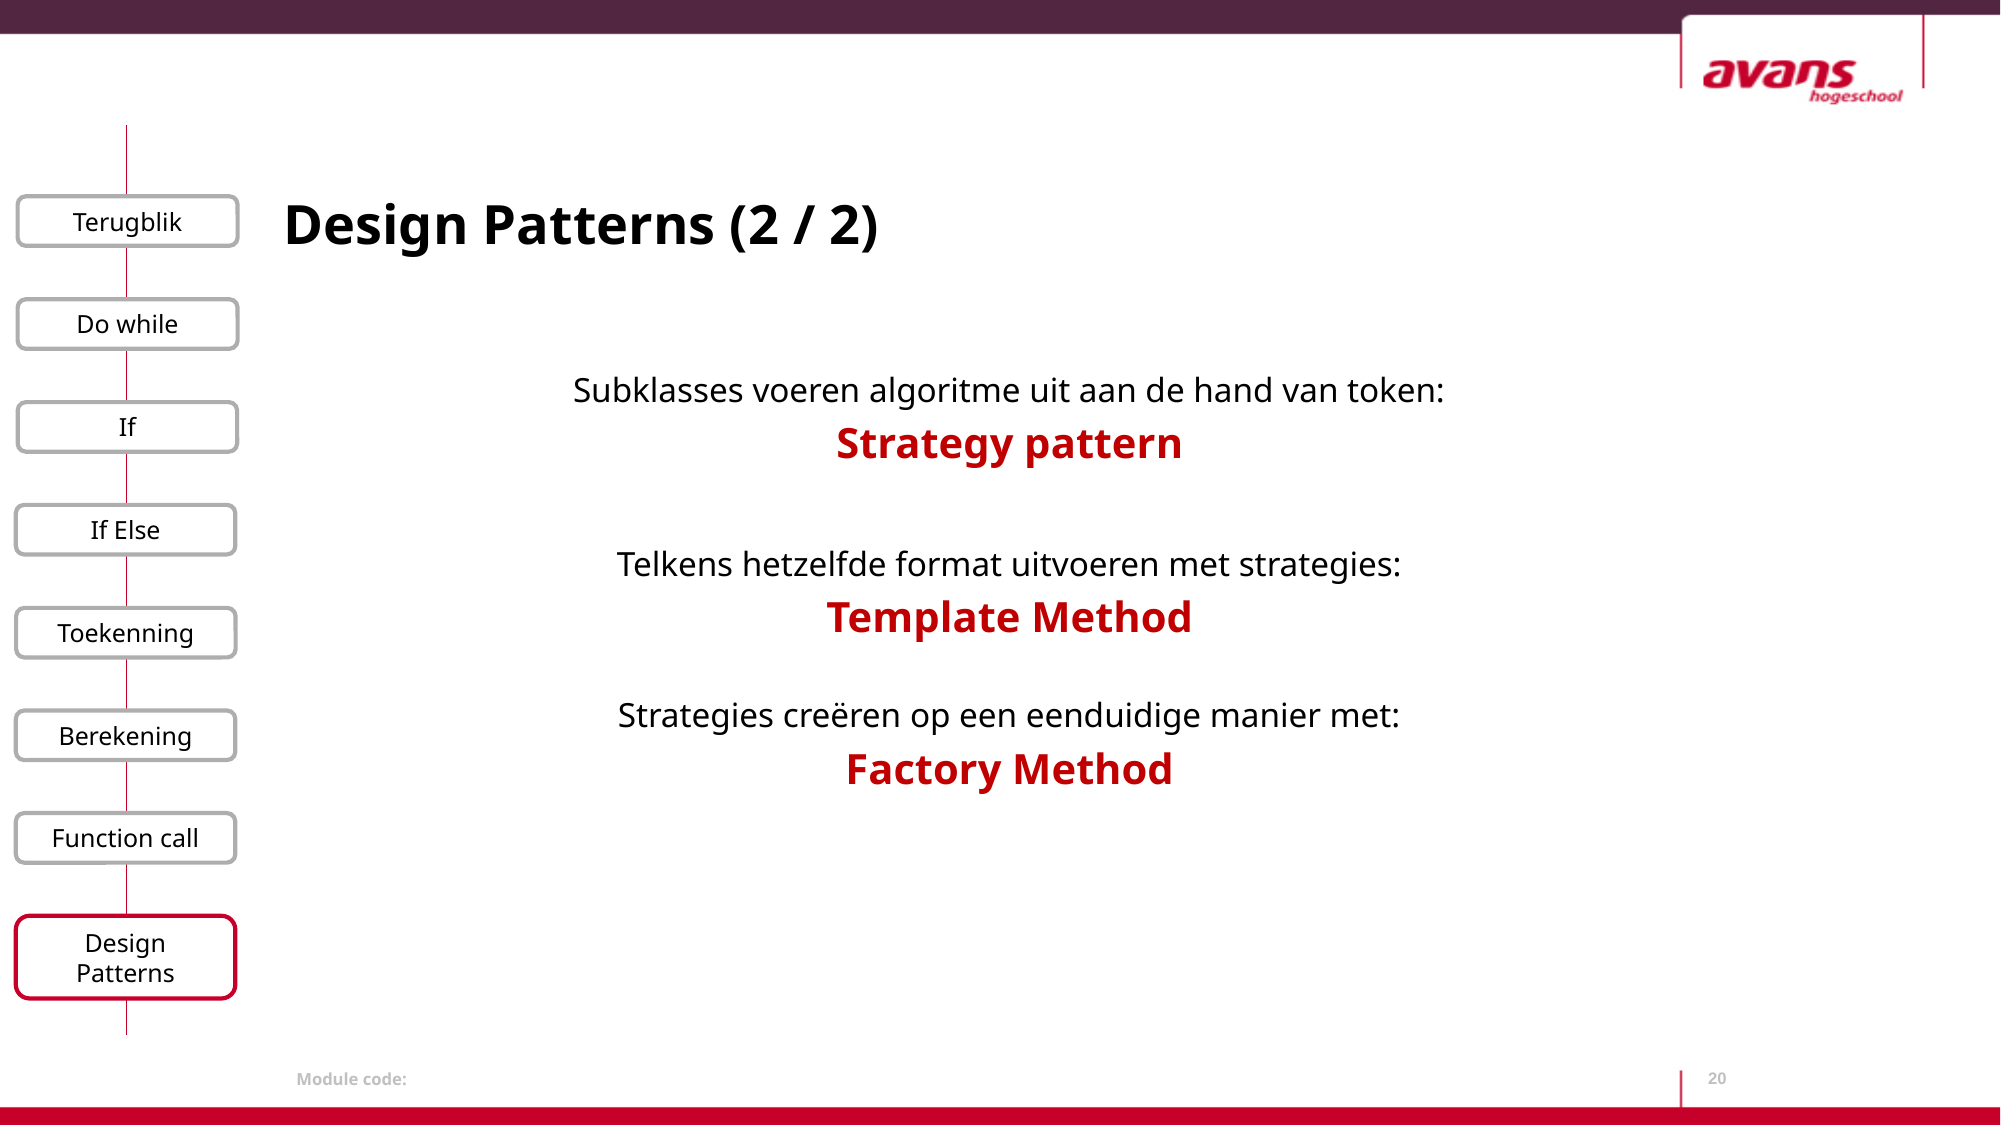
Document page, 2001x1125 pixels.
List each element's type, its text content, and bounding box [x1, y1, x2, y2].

text_box Terugblik [130, 194, 240, 248]
text_box Berekening [130, 708, 238, 763]
text_box Berekening [13, 708, 121, 763]
text_box Design Patterns [130, 913, 238, 1001]
text_box Toekenning [130, 605, 238, 660]
text_box If [15, 400, 121, 454]
text_box If Else [13, 502, 121, 557]
text_box Toekenning [14, 605, 121, 660]
text_box Do while [15, 297, 121, 351]
title Design Patterns (2 / 2) [268, 182, 1752, 329]
text_box If Else [130, 502, 238, 557]
text_box Terugblik [15, 194, 121, 248]
picture [0, 0, 2001, 1125]
text_box Design Patterns [13, 913, 121, 1001]
text_box If [130, 400, 240, 454]
list Subklasses voeren algoritme uit aan de hand van token: Strategy pattern Telkens hetzelfde format uitvoeren met strategies: Template Method Strategies creëren op een eenduidige manier met: Factory Method [268, 360, 1752, 964]
text_box Function call [13, 810, 121, 865]
slide_number 20 [1692, 1060, 1893, 1103]
text_box Function call [130, 810, 238, 865]
text_box Do while [130, 297, 240, 351]
